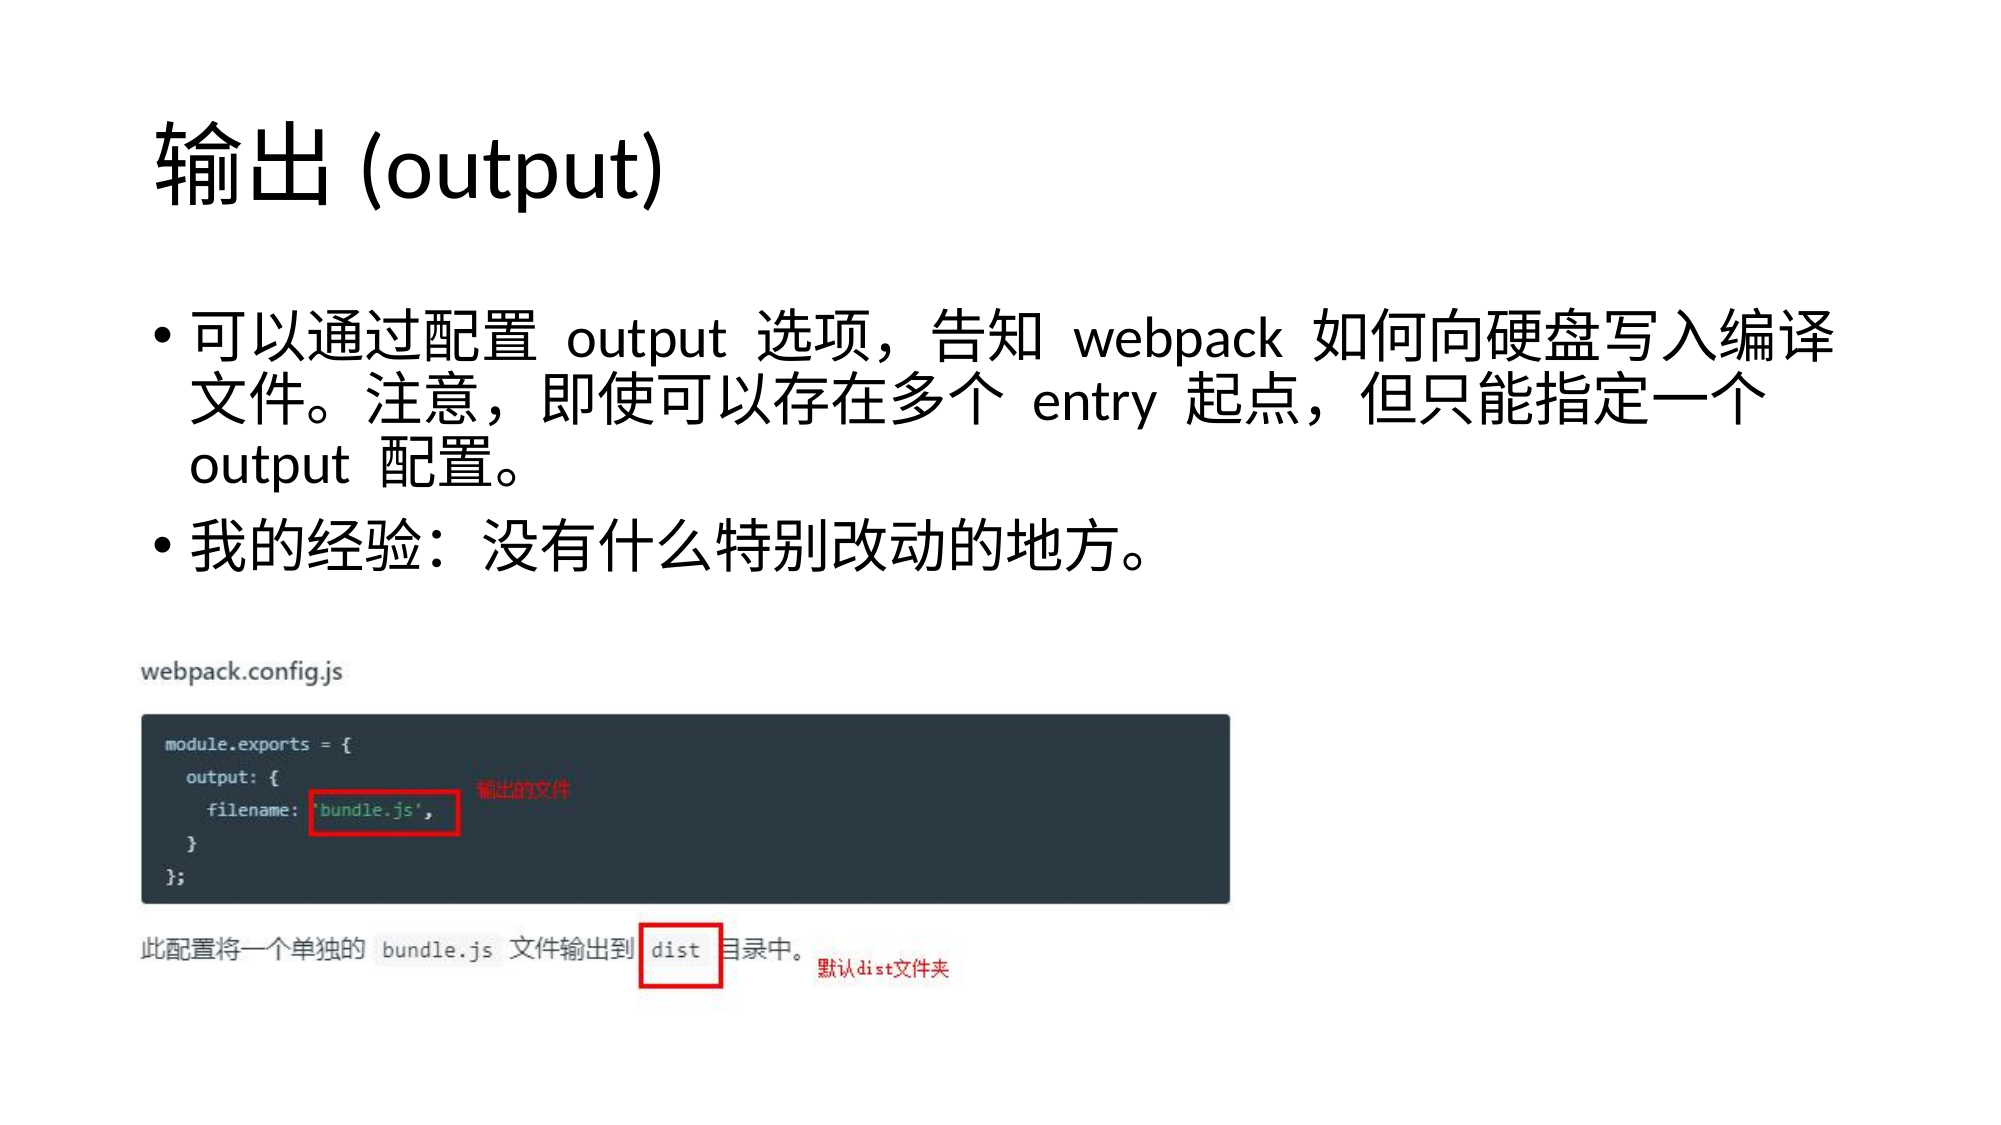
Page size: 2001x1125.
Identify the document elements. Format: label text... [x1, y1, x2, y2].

title 输出(output) [137, 59, 1863, 278]
list 可以通过配置 output 选项，告知 webpack 如何向硬盘写入编译文件。注意，即使可以存在多个 entry 起点，但只能指定一个 output 配置。 我的经验：没有什么特别改动的地方。 [137, 299, 1863, 1014]
picture [137, 636, 1235, 1014]
